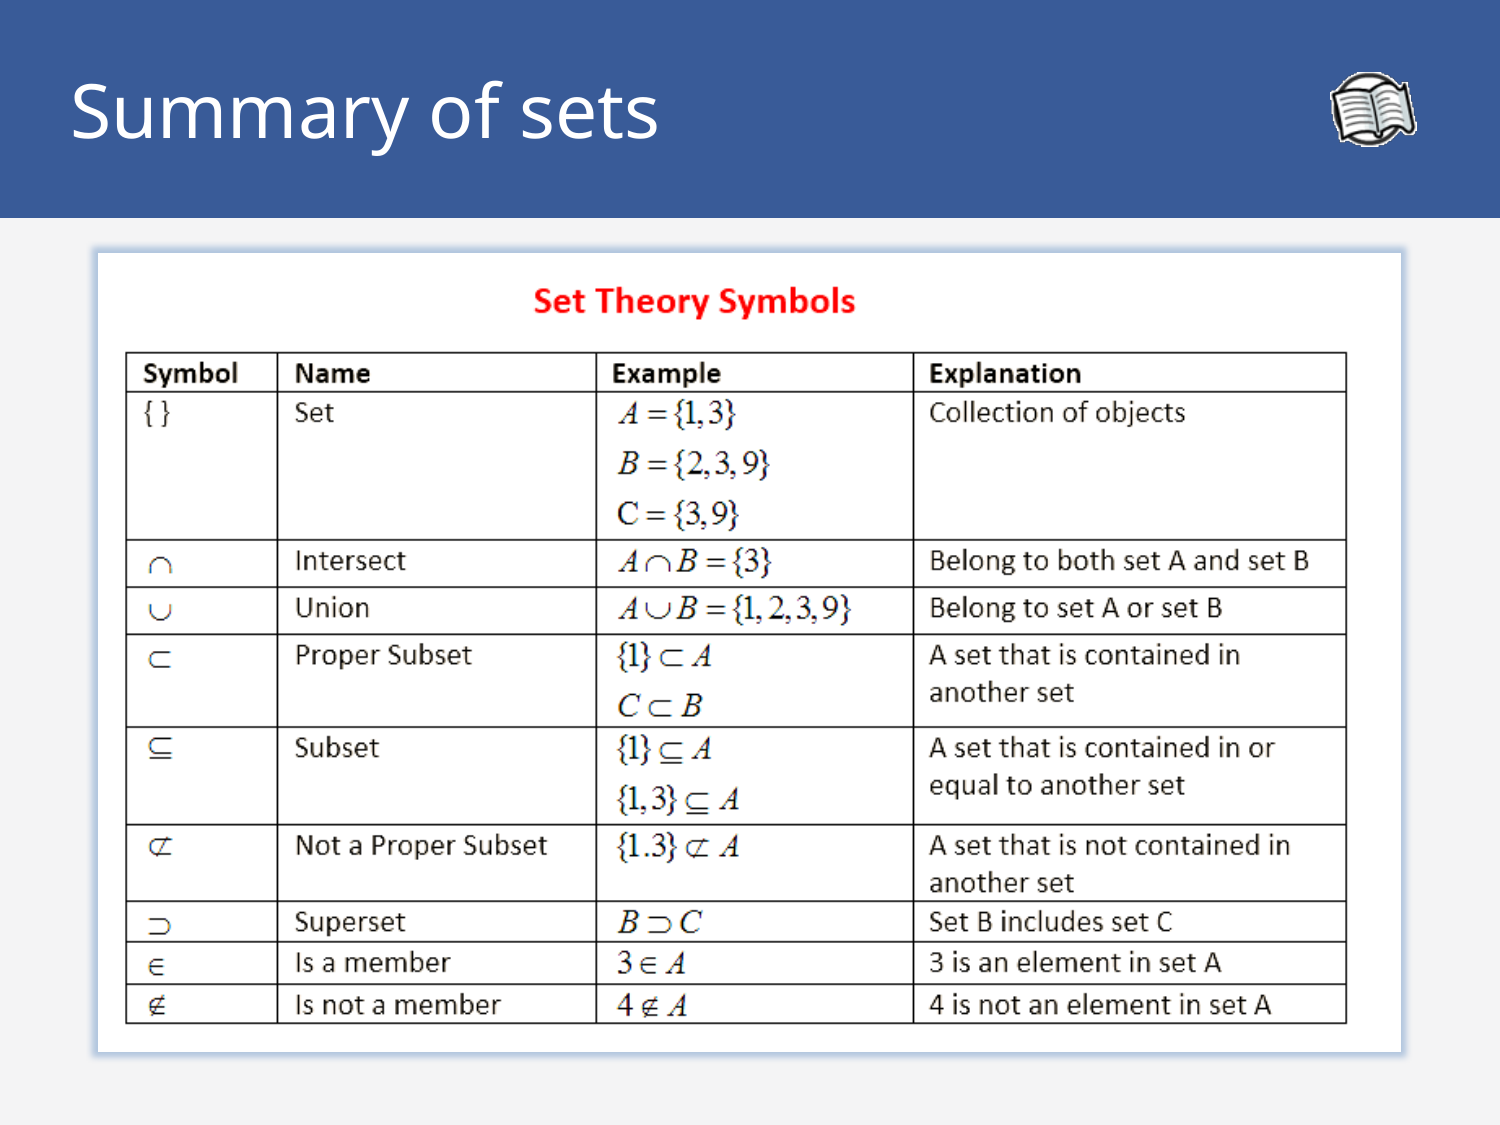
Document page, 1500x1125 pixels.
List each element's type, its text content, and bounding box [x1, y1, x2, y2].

title Summary of sets [55, 0, 1397, 218]
picture [1330, 72, 1417, 147]
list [98, 253, 1401, 1053]
